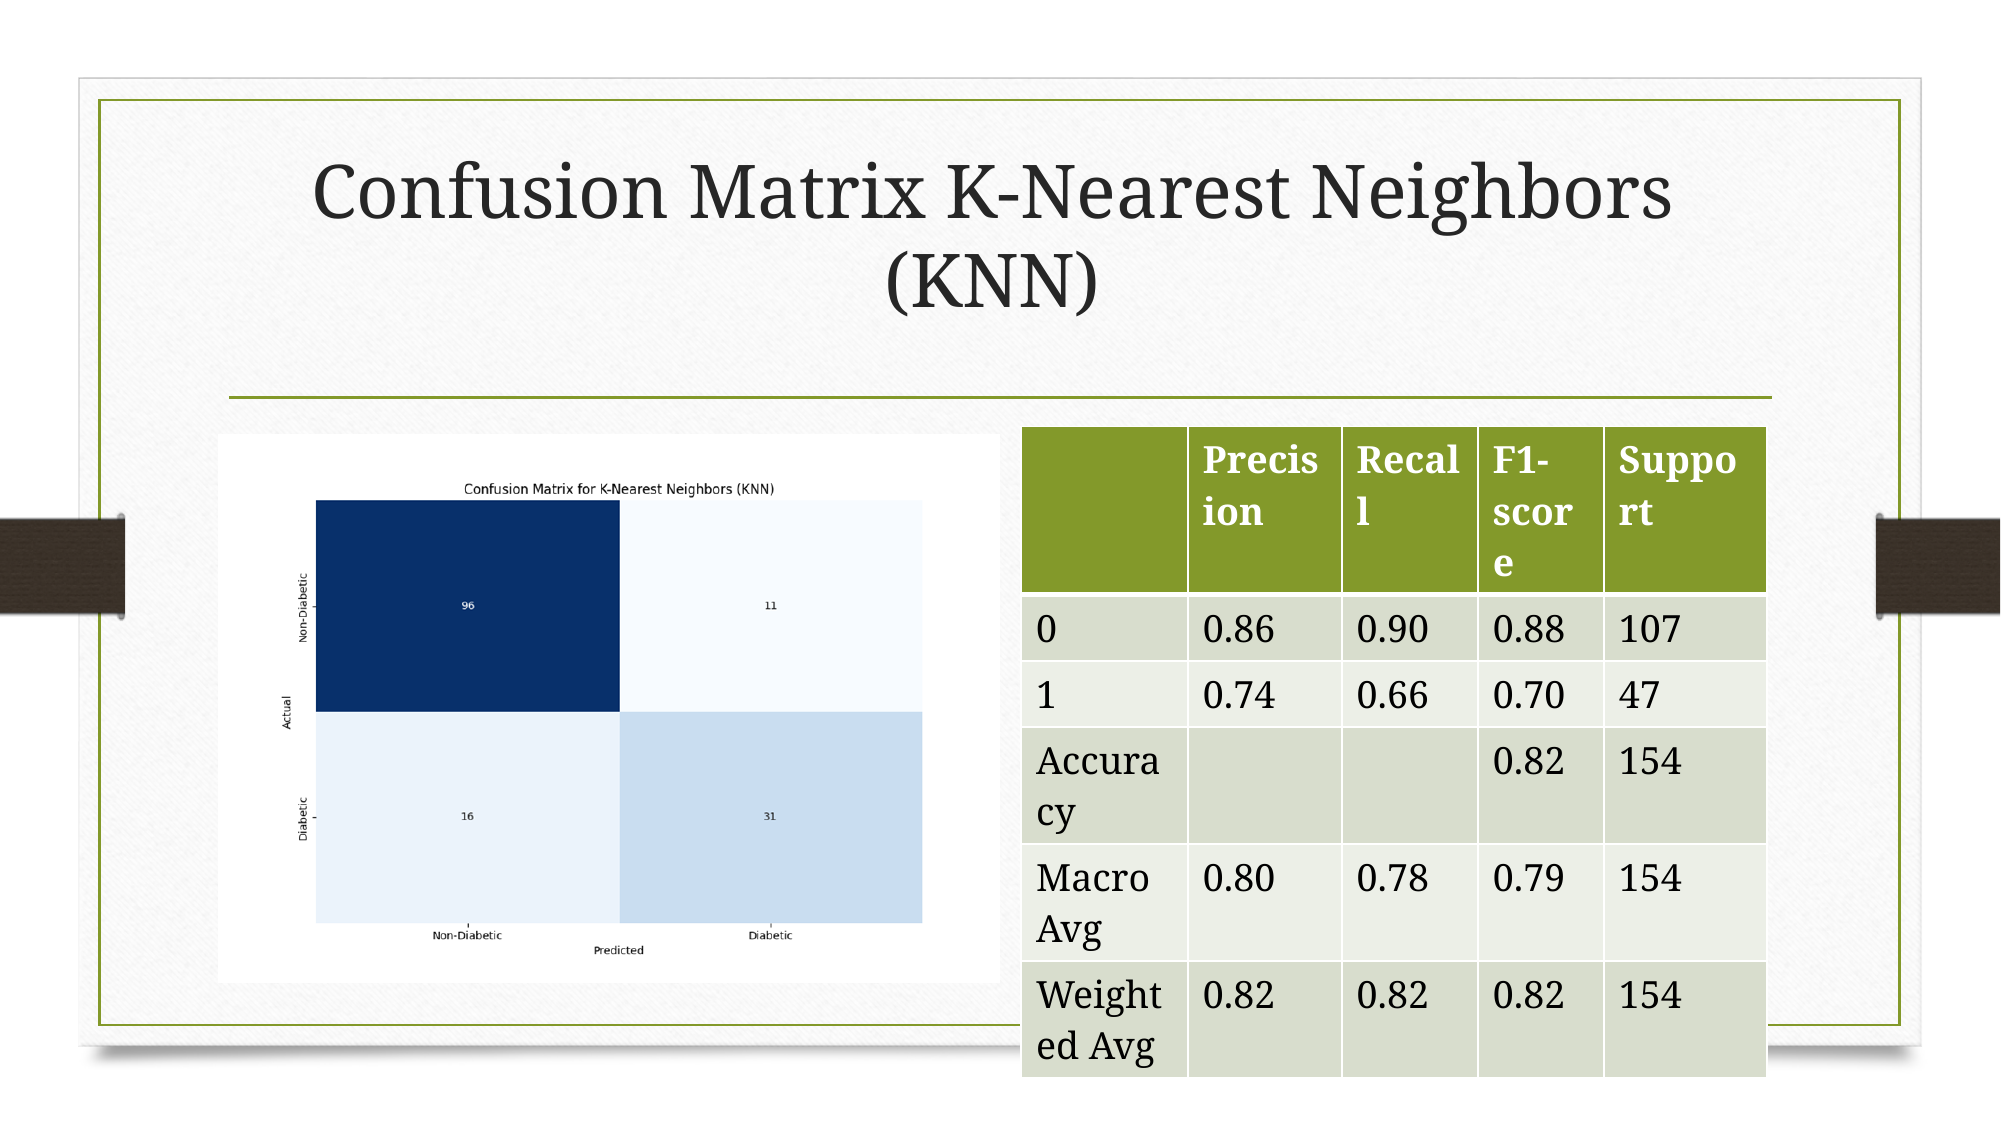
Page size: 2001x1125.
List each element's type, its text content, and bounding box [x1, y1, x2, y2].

table_cell 0.78 [1343, 845, 1477, 960]
table_cell 0.74 [1189, 662, 1341, 726]
table_cell 1 [1022, 662, 1187, 726]
table_cell 0.82 [1479, 728, 1603, 843]
table_cell 154 [1605, 728, 1766, 843]
table_header [1022, 427, 1187, 592]
table_cell 0.90 [1343, 597, 1477, 660]
title Confusion Matrix K-Nearest Neighbors (KNN) [218, 136, 1767, 331]
table_cell 154 [1605, 845, 1766, 960]
table_cell 0.79 [1479, 845, 1603, 960]
table_cell 0.80 [1189, 845, 1341, 960]
picture [0, 0, 2001, 1125]
table_cell 0.66 [1343, 662, 1477, 726]
table_cell 0.82 [1343, 962, 1477, 1077]
table_cell 0.86 [1189, 597, 1341, 660]
table_cell 0.88 [1479, 597, 1603, 660]
table_cell Macro Avg [1022, 845, 1187, 960]
table_header F1-score [1479, 427, 1603, 592]
table_cell Accuracy [1022, 728, 1187, 843]
table_cell 0.82 [1479, 962, 1603, 1077]
table_cell 154 [1605, 962, 1766, 1077]
table_header Precision [1189, 427, 1341, 592]
table_cell 0.82 [1189, 962, 1341, 1077]
table_cell 0 [1022, 597, 1187, 660]
table_header Recall [1343, 427, 1477, 592]
table_cell Weighted Avg [1022, 962, 1187, 1077]
table_cell [1343, 728, 1477, 843]
table_cell [1189, 728, 1341, 843]
table_header Support [1605, 427, 1766, 592]
table_cell 47 [1605, 662, 1766, 726]
table_cell 0.70 [1479, 662, 1603, 726]
table_cell 107 [1605, 597, 1766, 660]
